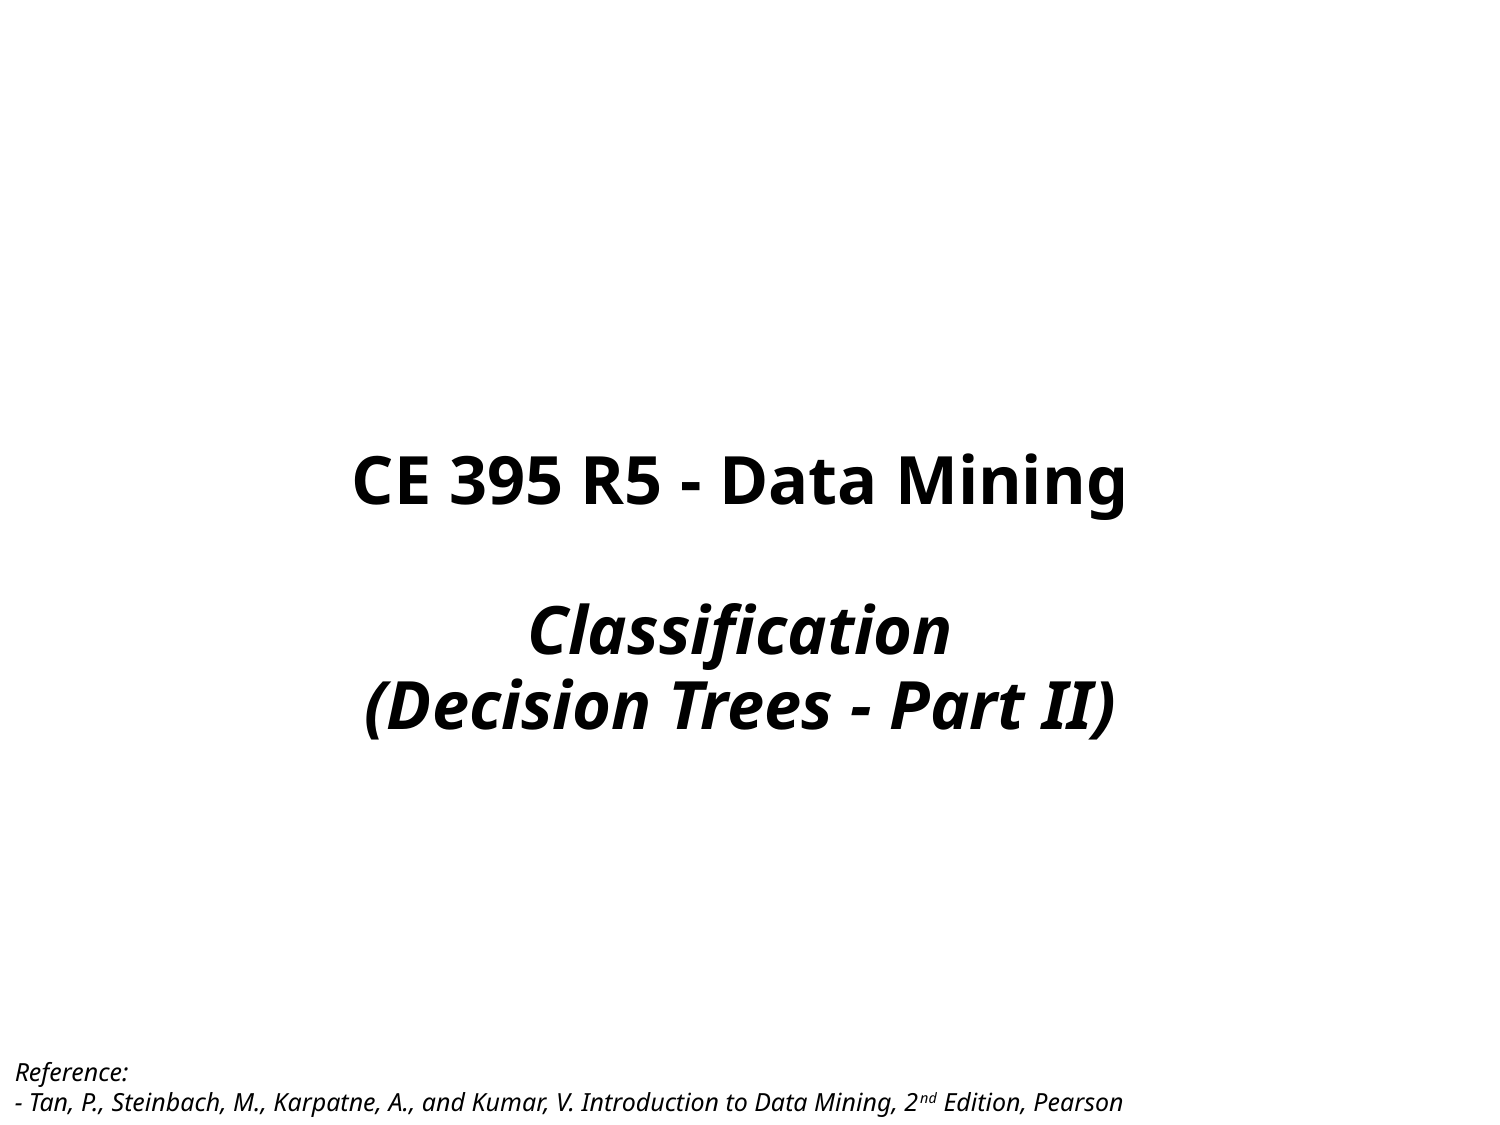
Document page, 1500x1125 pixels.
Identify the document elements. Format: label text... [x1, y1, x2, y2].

title CE 395 R5 - Data Mining Classification (Decision Trees - Part II) [36, 462, 1445, 750]
